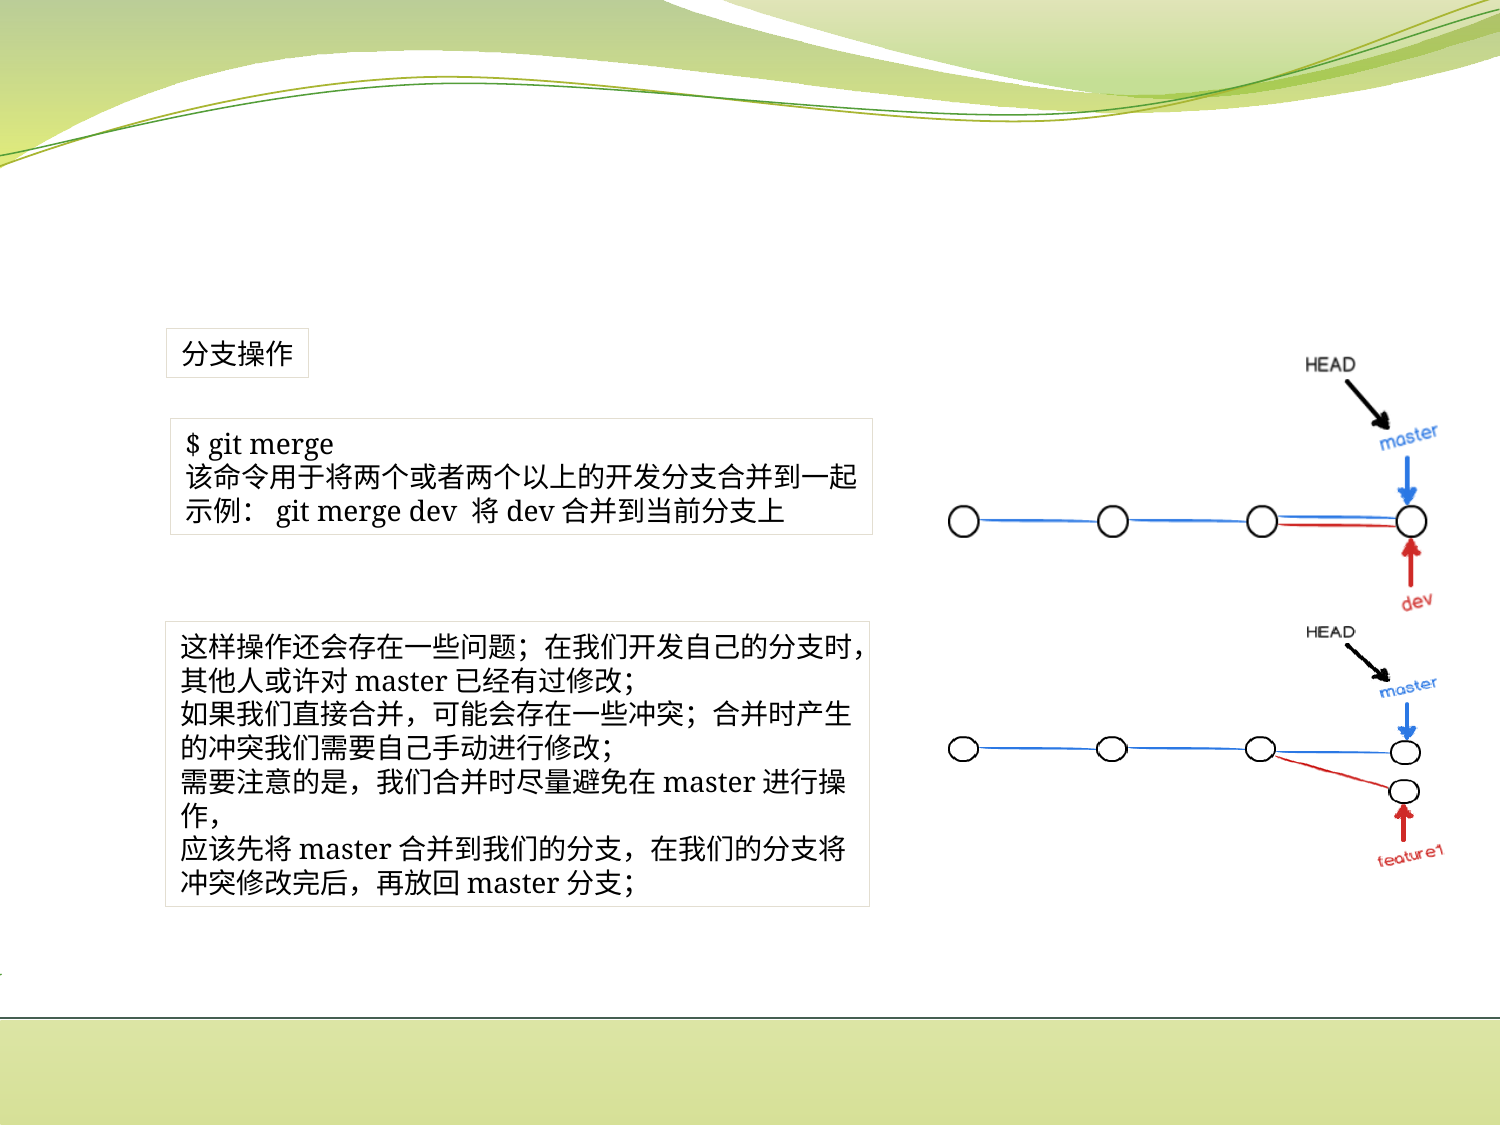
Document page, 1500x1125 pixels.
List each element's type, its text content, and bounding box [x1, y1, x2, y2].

picture [948, 621, 1445, 867]
text_box $ git merge 该命令用于将两个或者两个以上的开发分支合并到一起 示例：git merge dev 将dev合并到当前分支上 [170, 418, 873, 535]
text_box 分支操作 [166, 328, 309, 378]
picture [948, 351, 1445, 612]
text_box 这样操作还会存在一些问题；在我们开发自己的分支时，其他人或许对master已经有过修改； 如果我们直接合并，可能会存在一些冲突；合并时产生的冲突我们需要自己手动进行修改； 需要注意的是，我们合并时尽量避免在master进行操作， 应该先将master合并到我们的分支，在我们的分支将冲突修改完后，再放回master分支； [165, 621, 870, 907]
